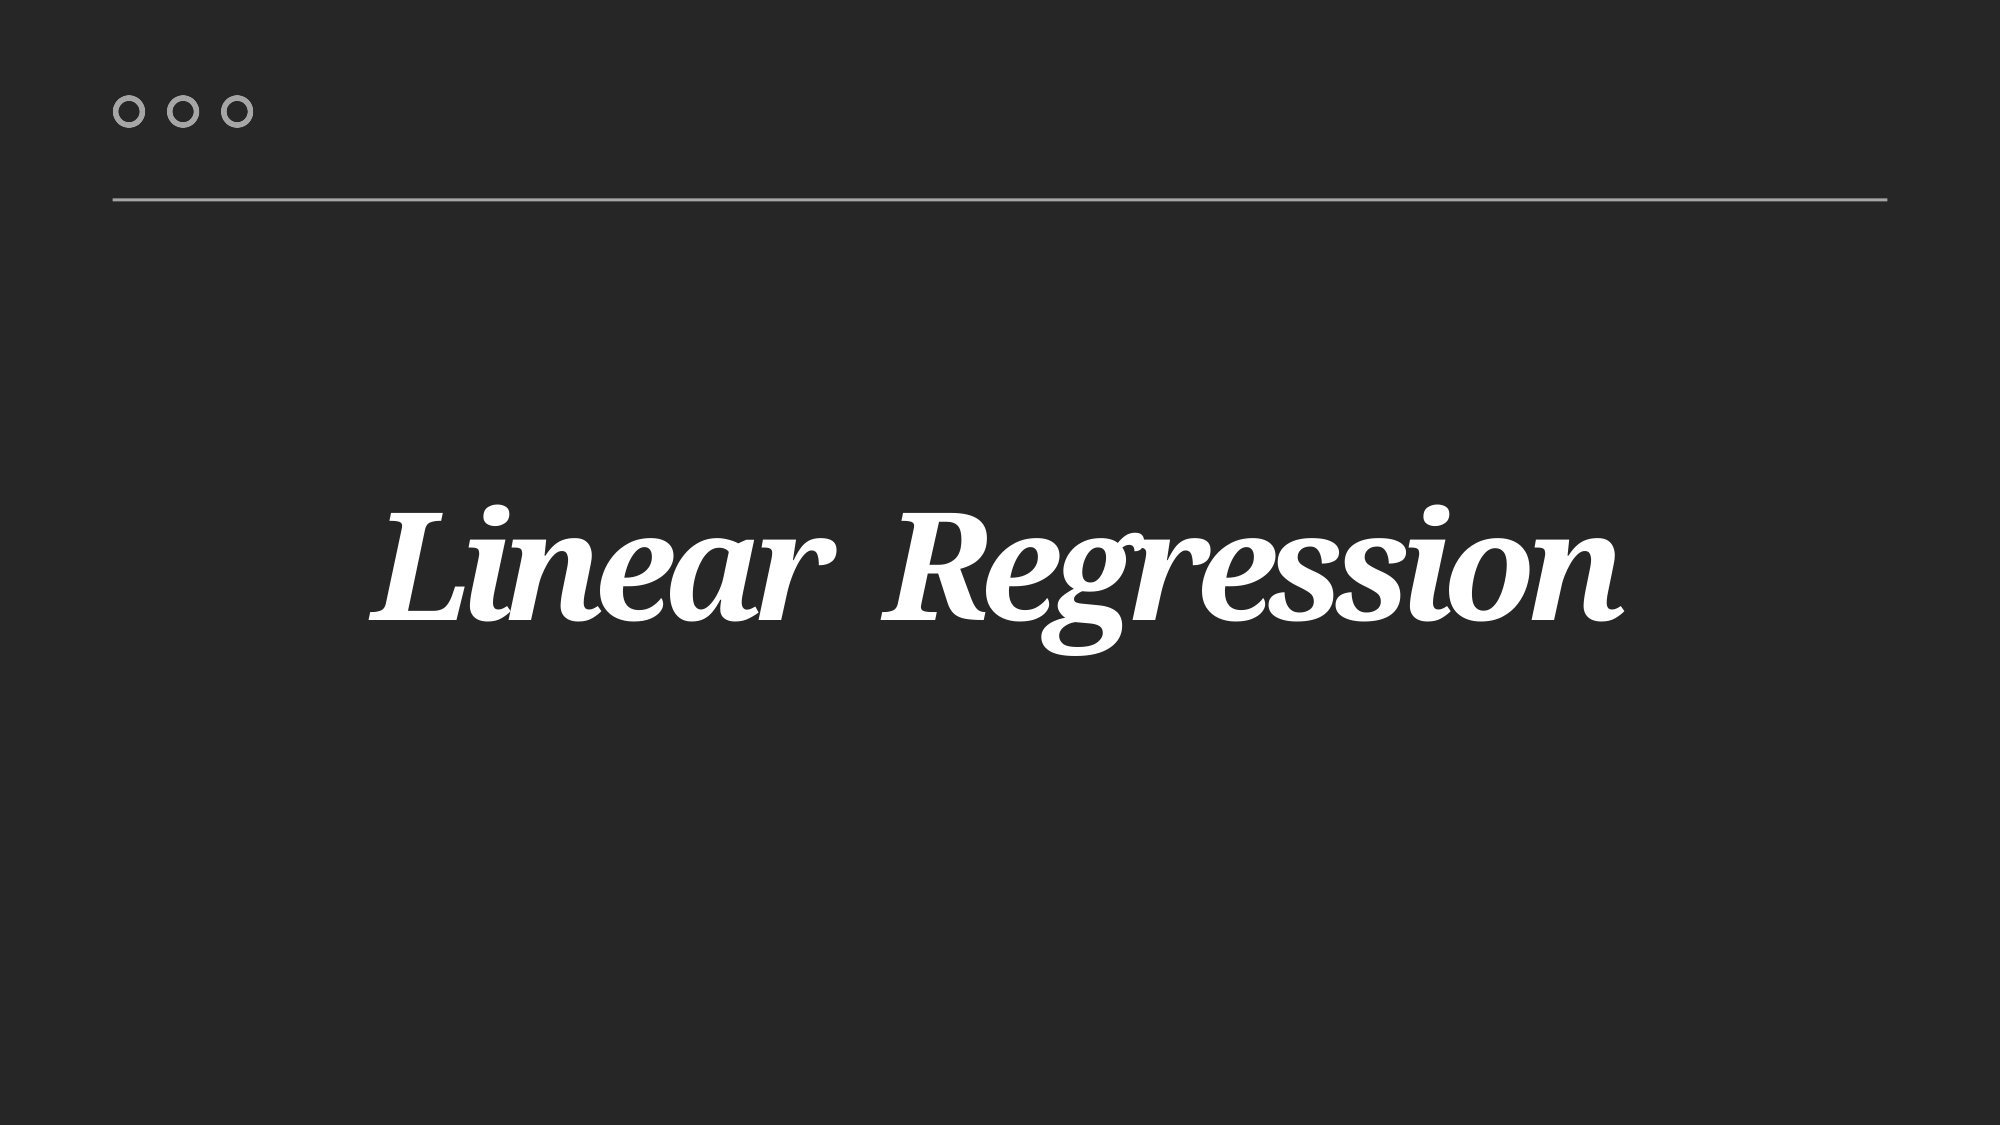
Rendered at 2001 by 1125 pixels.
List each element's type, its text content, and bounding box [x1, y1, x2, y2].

text_box [112, 198, 1888, 202]
picture [112, 95, 254, 128]
text_box Linear Regression [169, 474, 1831, 658]
